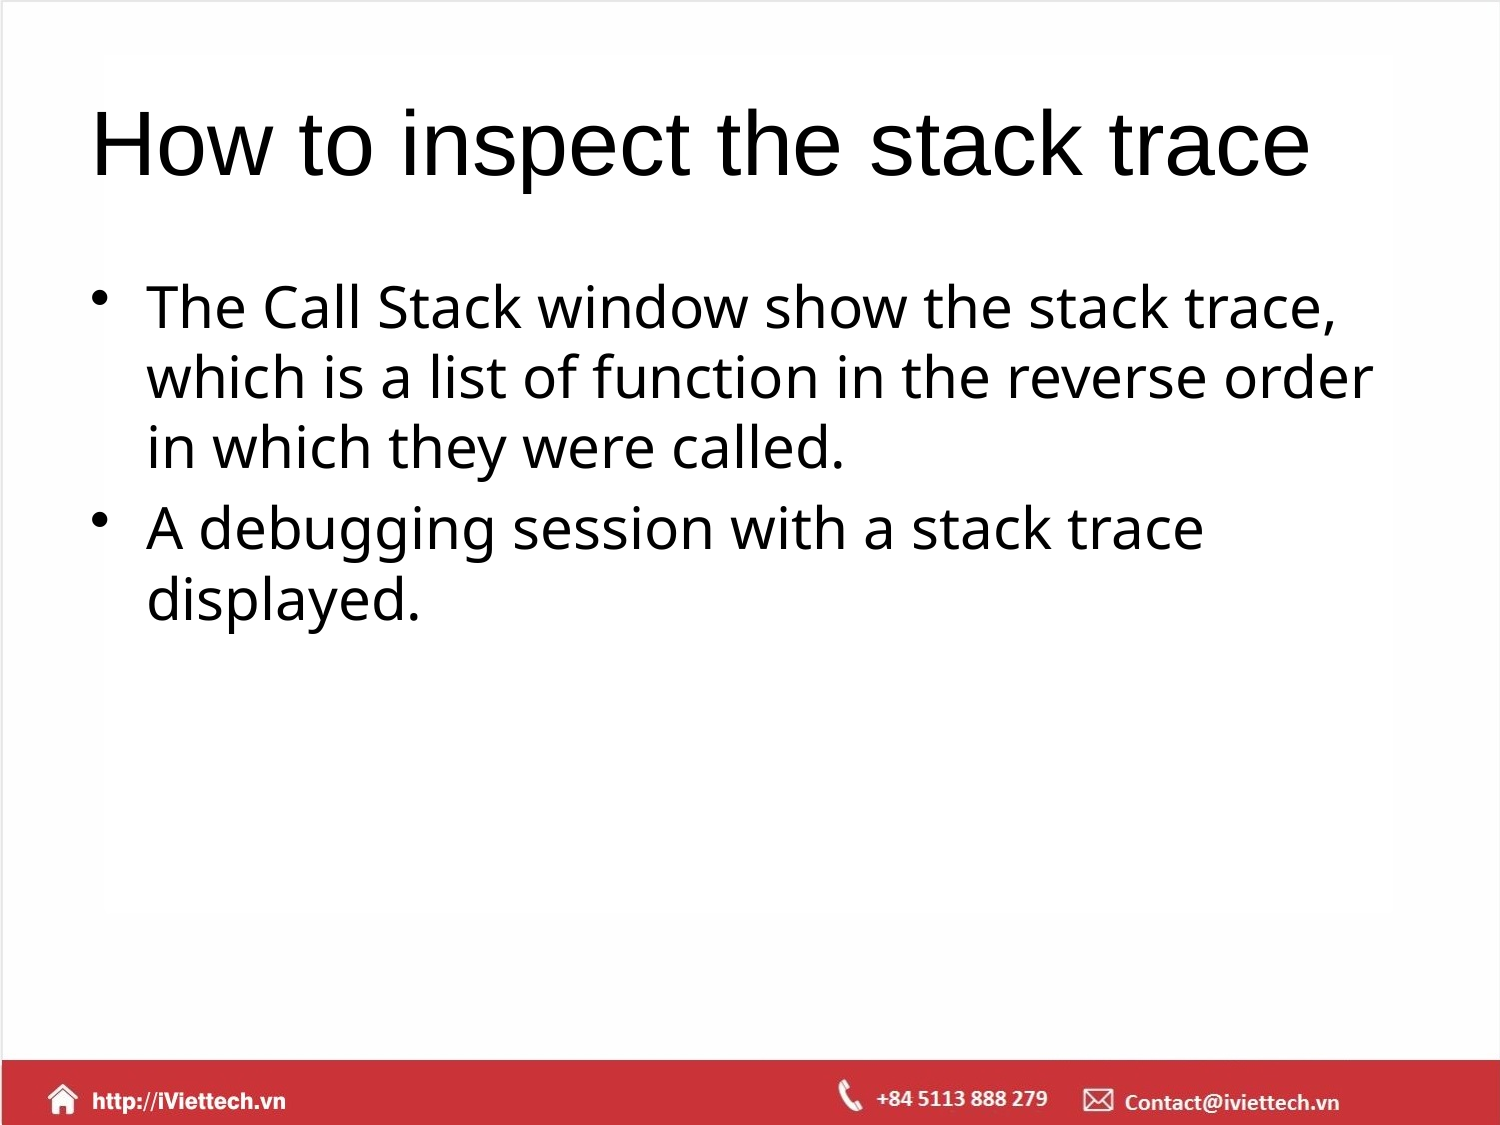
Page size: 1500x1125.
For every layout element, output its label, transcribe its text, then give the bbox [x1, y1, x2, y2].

title How to inspect the stack trace [74, 44, 1426, 233]
list The Call Stack window show the stack trace, which is a list of function in the reverse order in which they were called. A debugging session with a stack trace displayed. [74, 262, 1426, 1006]
picture [0, 0, 1500, 1125]
